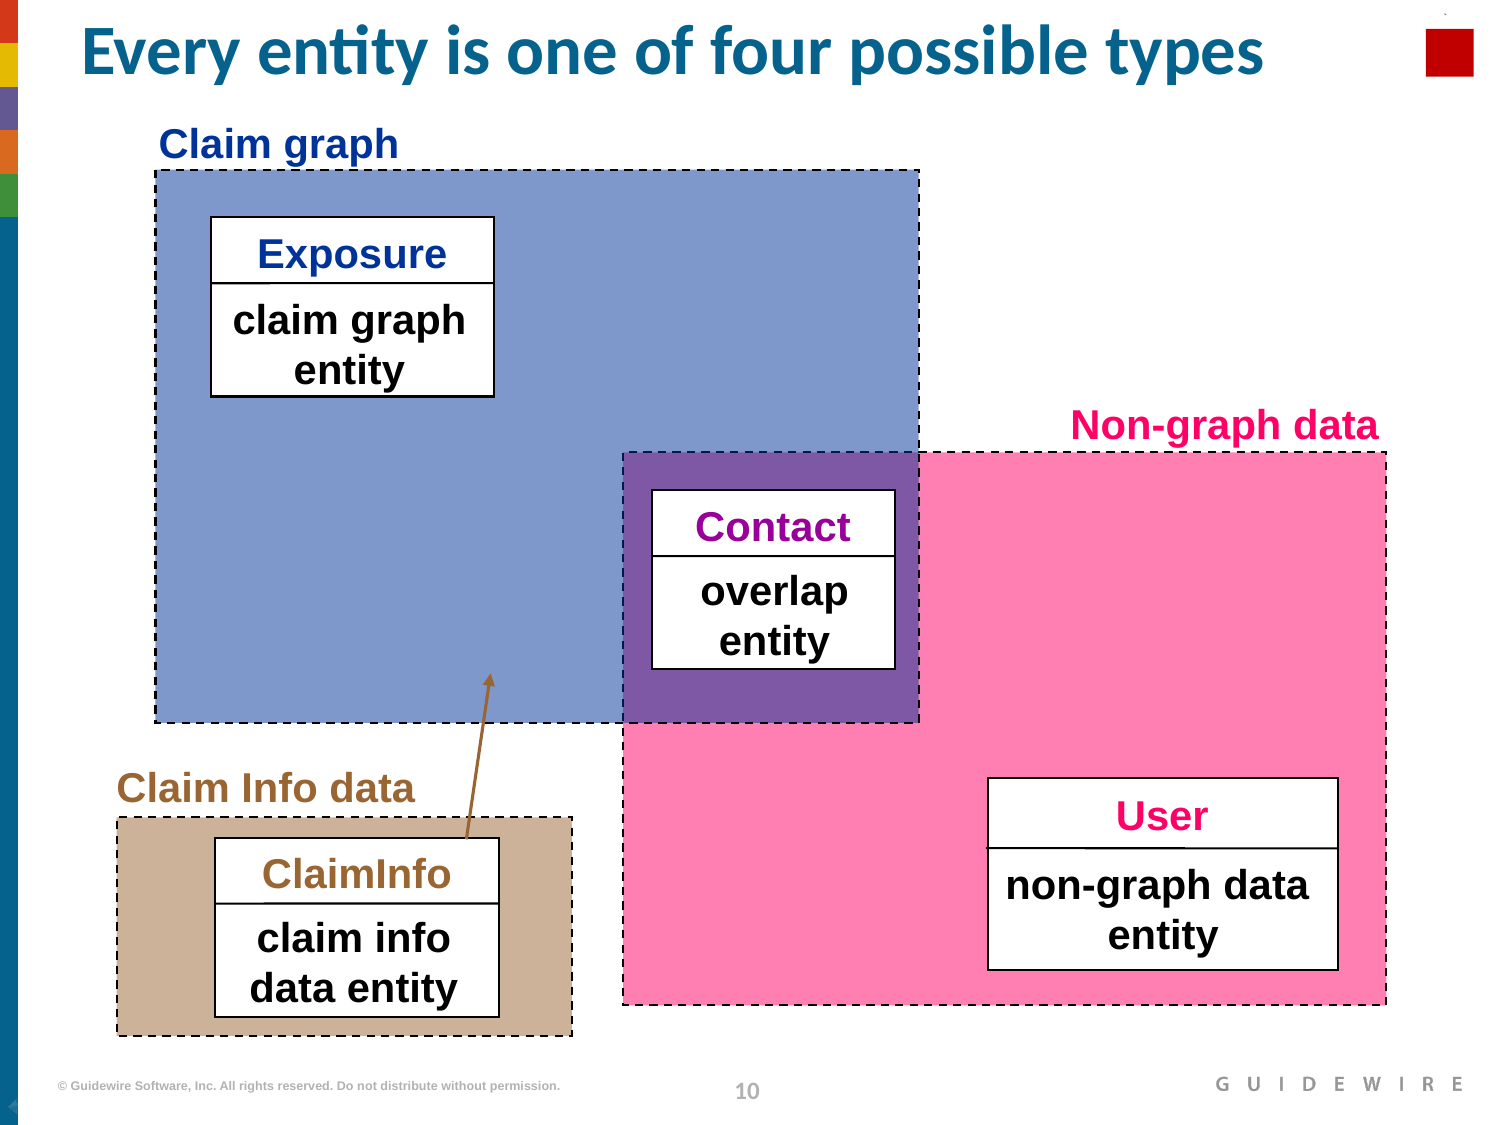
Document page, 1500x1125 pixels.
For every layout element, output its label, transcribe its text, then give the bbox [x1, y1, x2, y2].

title Every entity is one of four possible types [81, 19, 1446, 142]
text_box Claim Info data [84, 760, 447, 811]
text_box Claim graph [144, 116, 414, 167]
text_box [215, 837, 499, 1018]
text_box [985, 777, 1338, 970]
text_box Non-graph data [1051, 397, 1380, 448]
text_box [395, 743, 562, 769]
picture [0, 0, 18, 216]
text_box [623, 452, 1387, 1006]
text_box [155, 169, 919, 723]
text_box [651, 490, 895, 670]
picture [1215, 1073, 1480, 1096]
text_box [1414, 14, 1486, 91]
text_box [210, 217, 495, 397]
text_box [116, 817, 572, 1036]
picture [10, 1101, 18, 1111]
